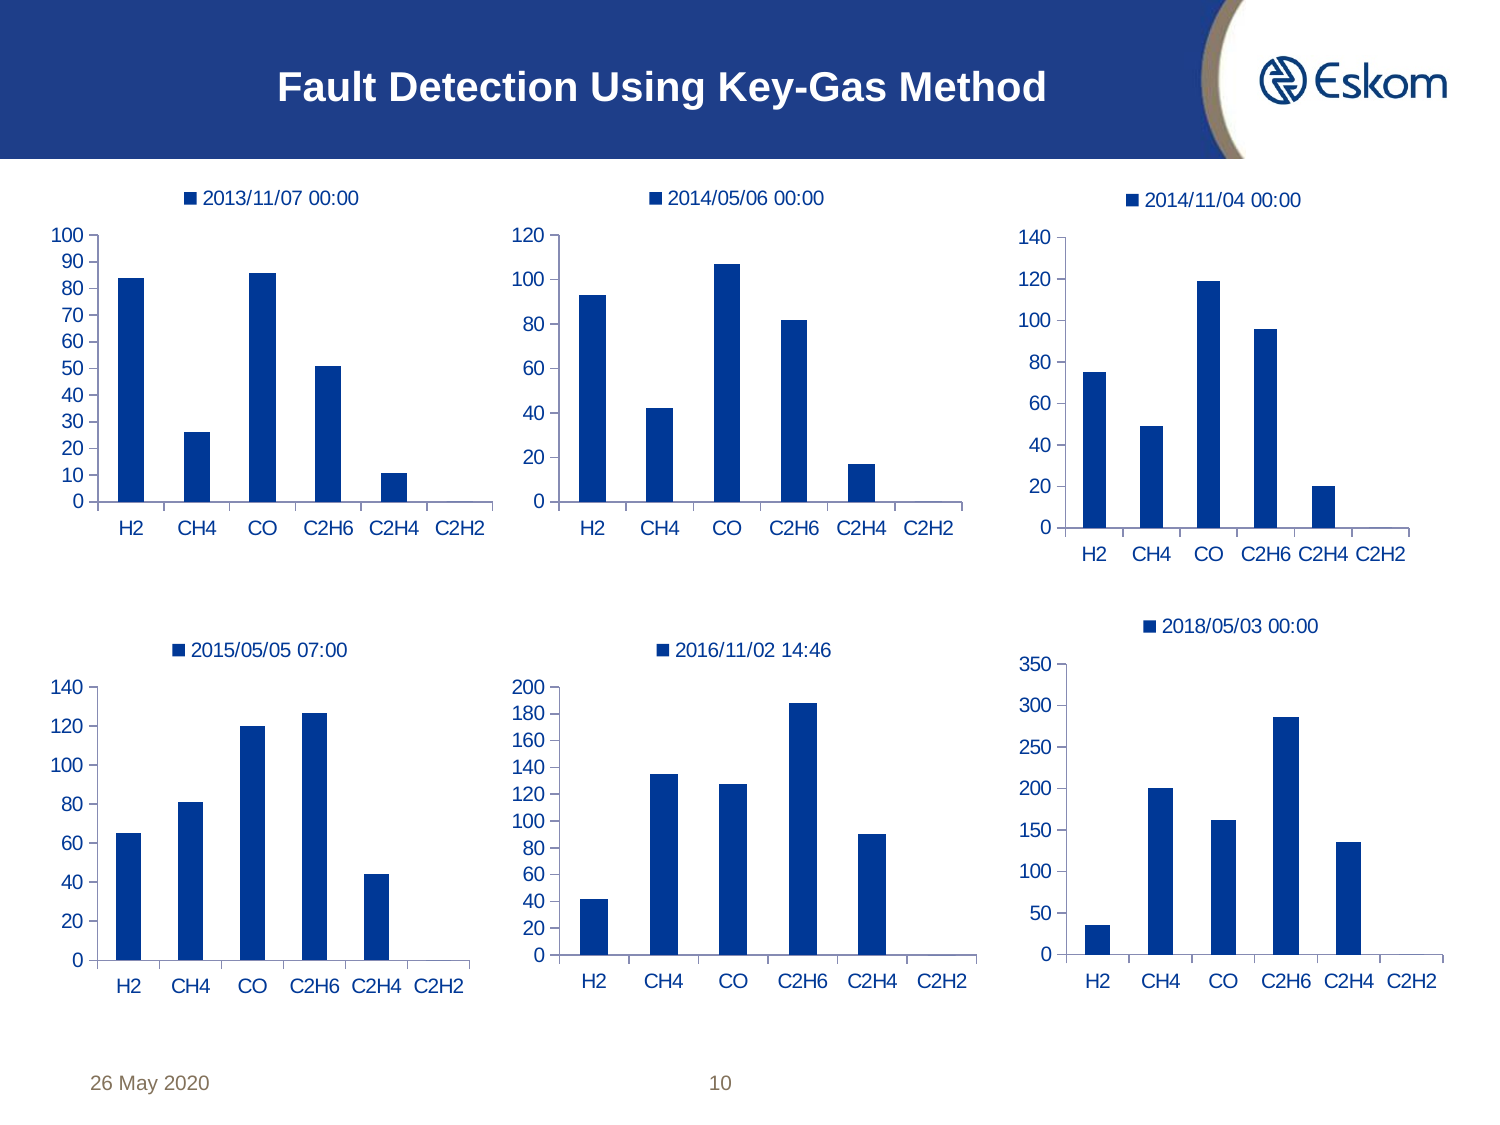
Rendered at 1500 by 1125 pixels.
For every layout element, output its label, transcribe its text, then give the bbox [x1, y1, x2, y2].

chart [41, 169, 972, 548]
chart [501, 621, 987, 1002]
picture [0, 0, 1246, 159]
text_box Fault Detection Using Key-Gas Method [112, 42, 1152, 118]
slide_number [75, 1058, 361, 1103]
chart [1009, 597, 1453, 1002]
chart [1009, 171, 1418, 575]
chart [41, 621, 479, 1007]
slide_number 10 [643, 1058, 798, 1103]
picture [1257, 55, 1450, 105]
